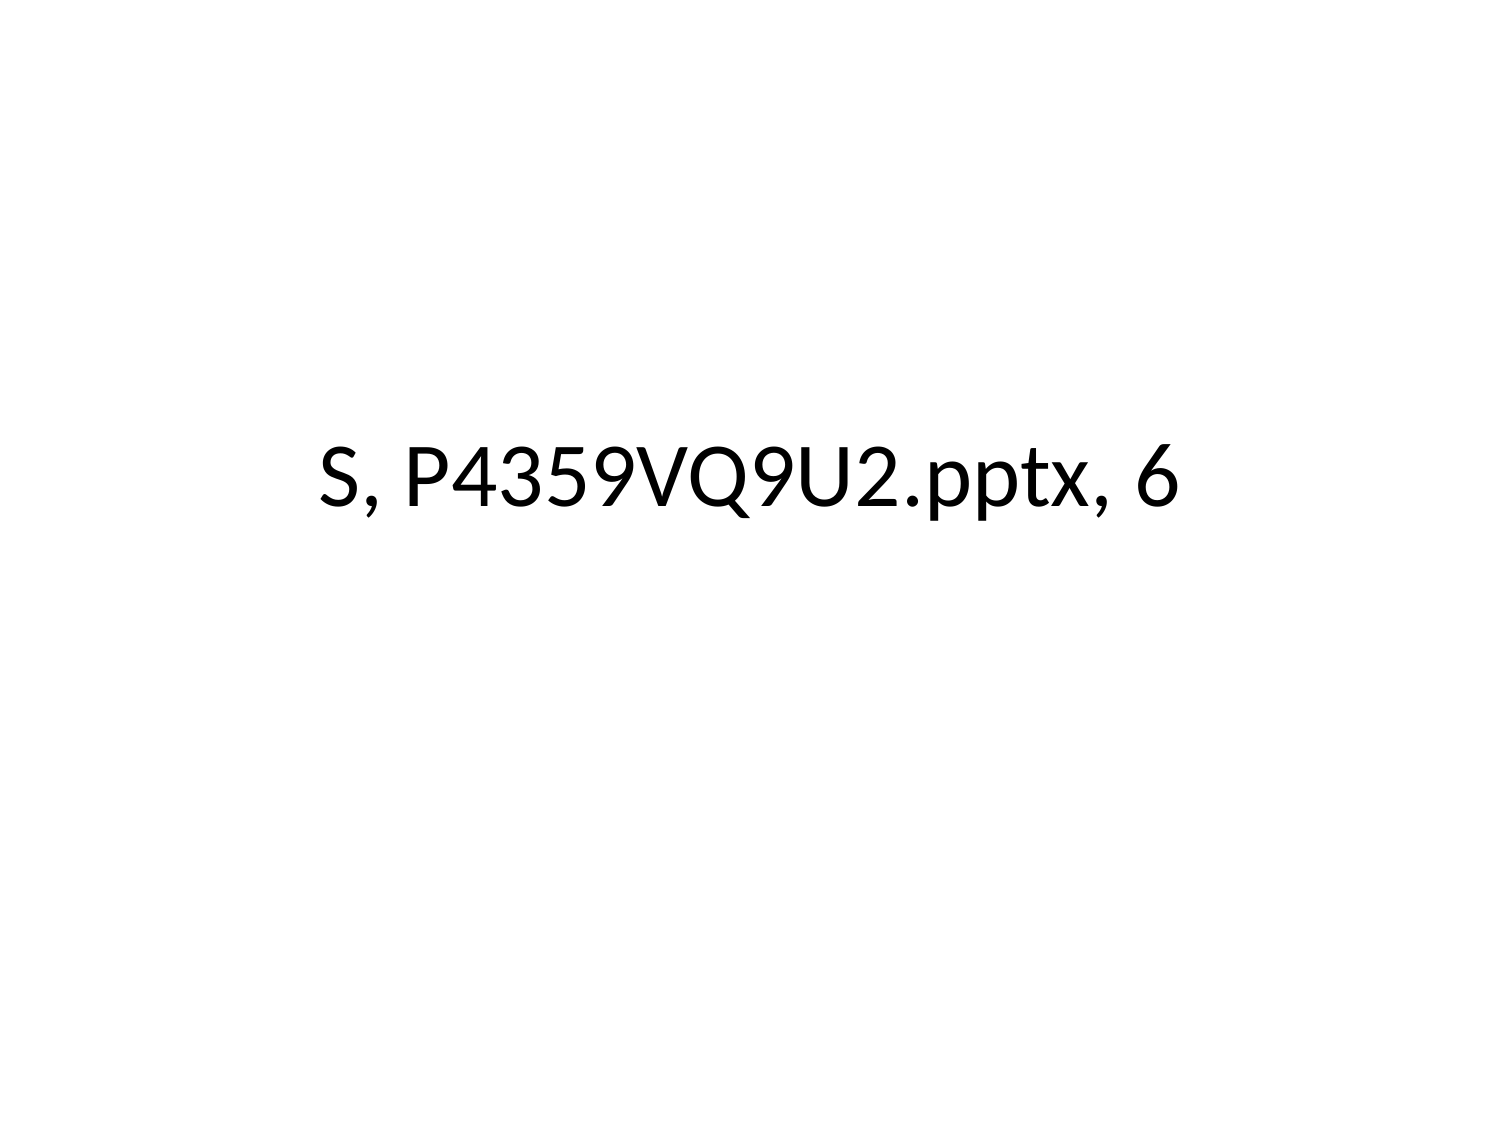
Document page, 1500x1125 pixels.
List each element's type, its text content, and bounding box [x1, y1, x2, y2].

title S, P4359VQ9U2.pptx, 6 [112, 349, 1388, 591]
